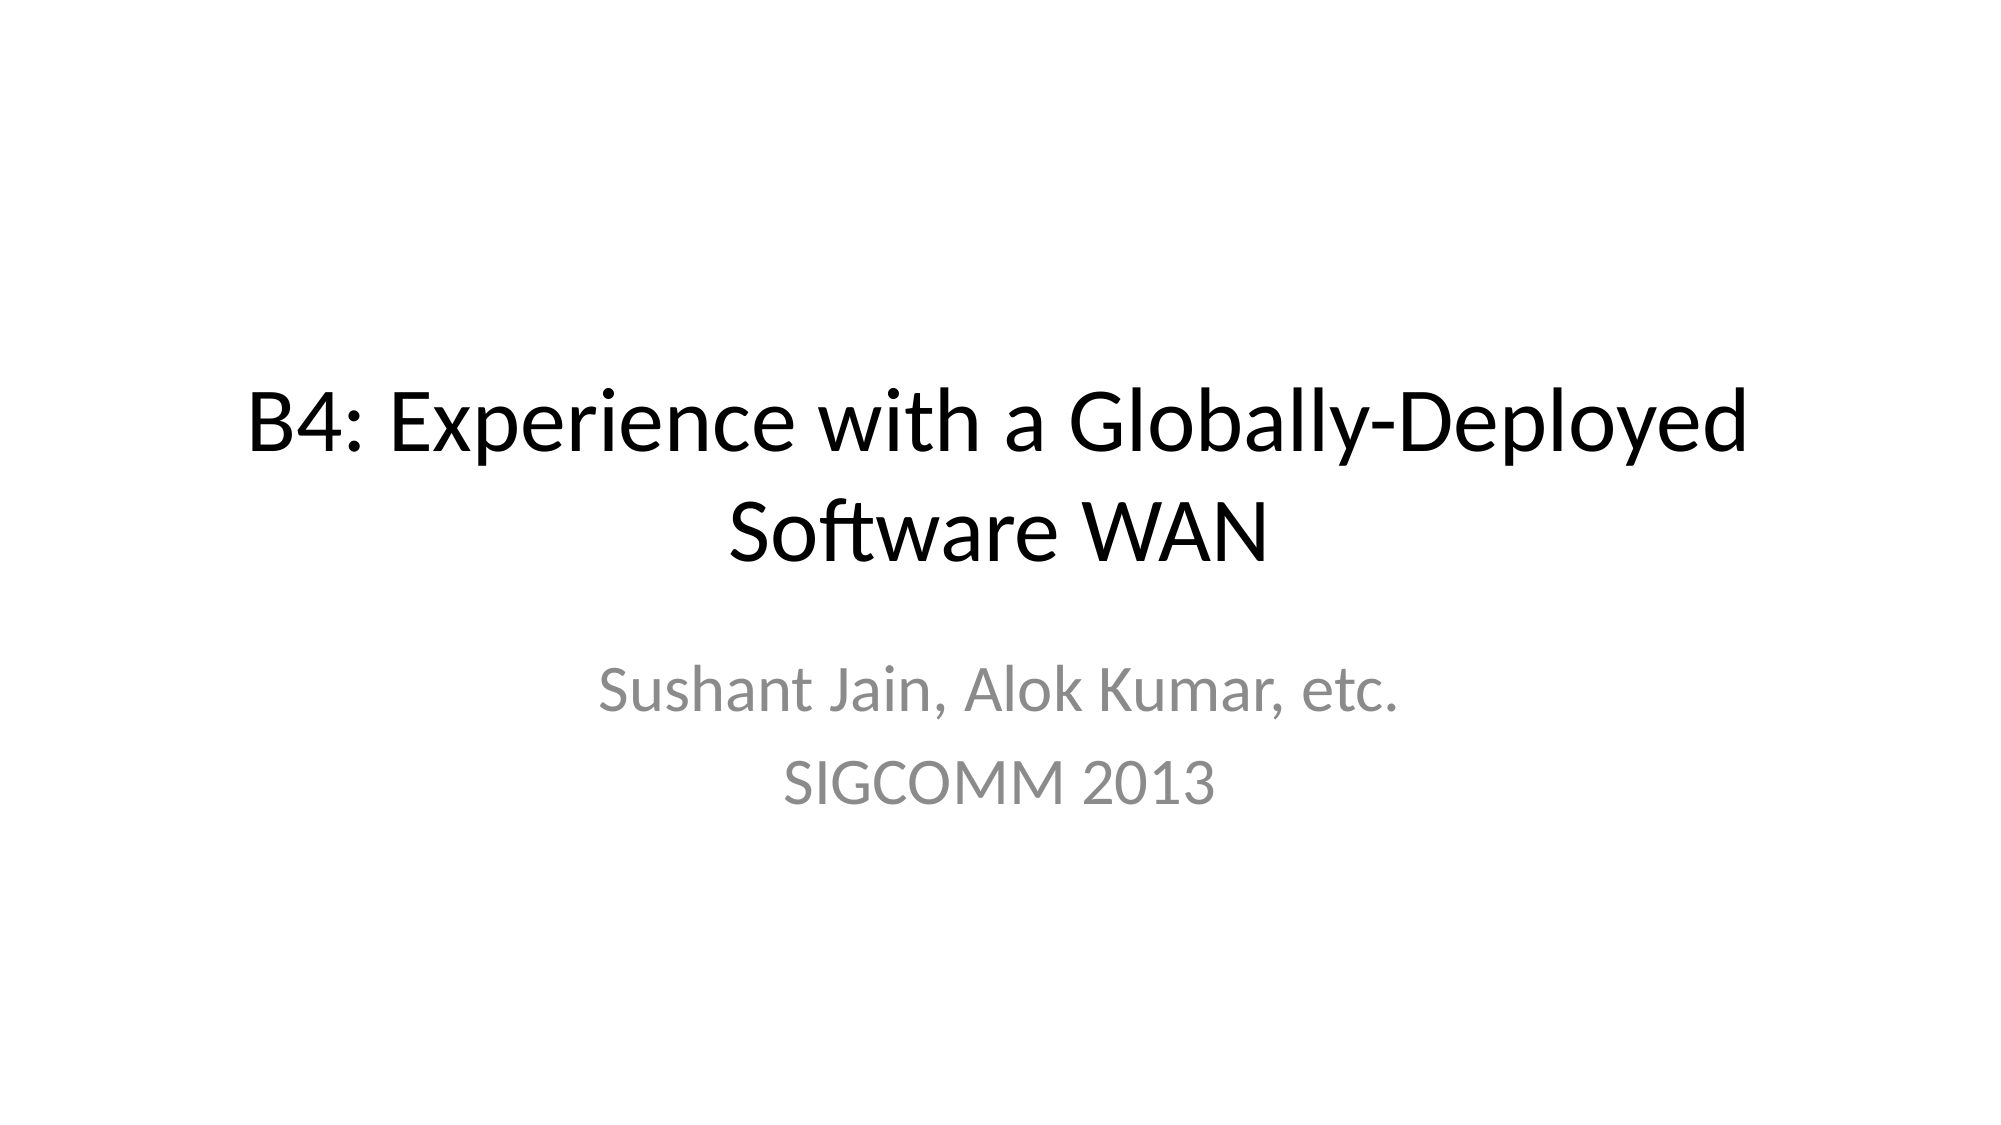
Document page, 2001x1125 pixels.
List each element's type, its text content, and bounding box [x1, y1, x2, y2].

subtitle Sushant Jain, Alok Kumar, etc. SIGCOMM 2013 [300, 637, 1700, 925]
title B4: Experience with a Globally-Deployed Software WAN [150, 349, 1850, 591]
